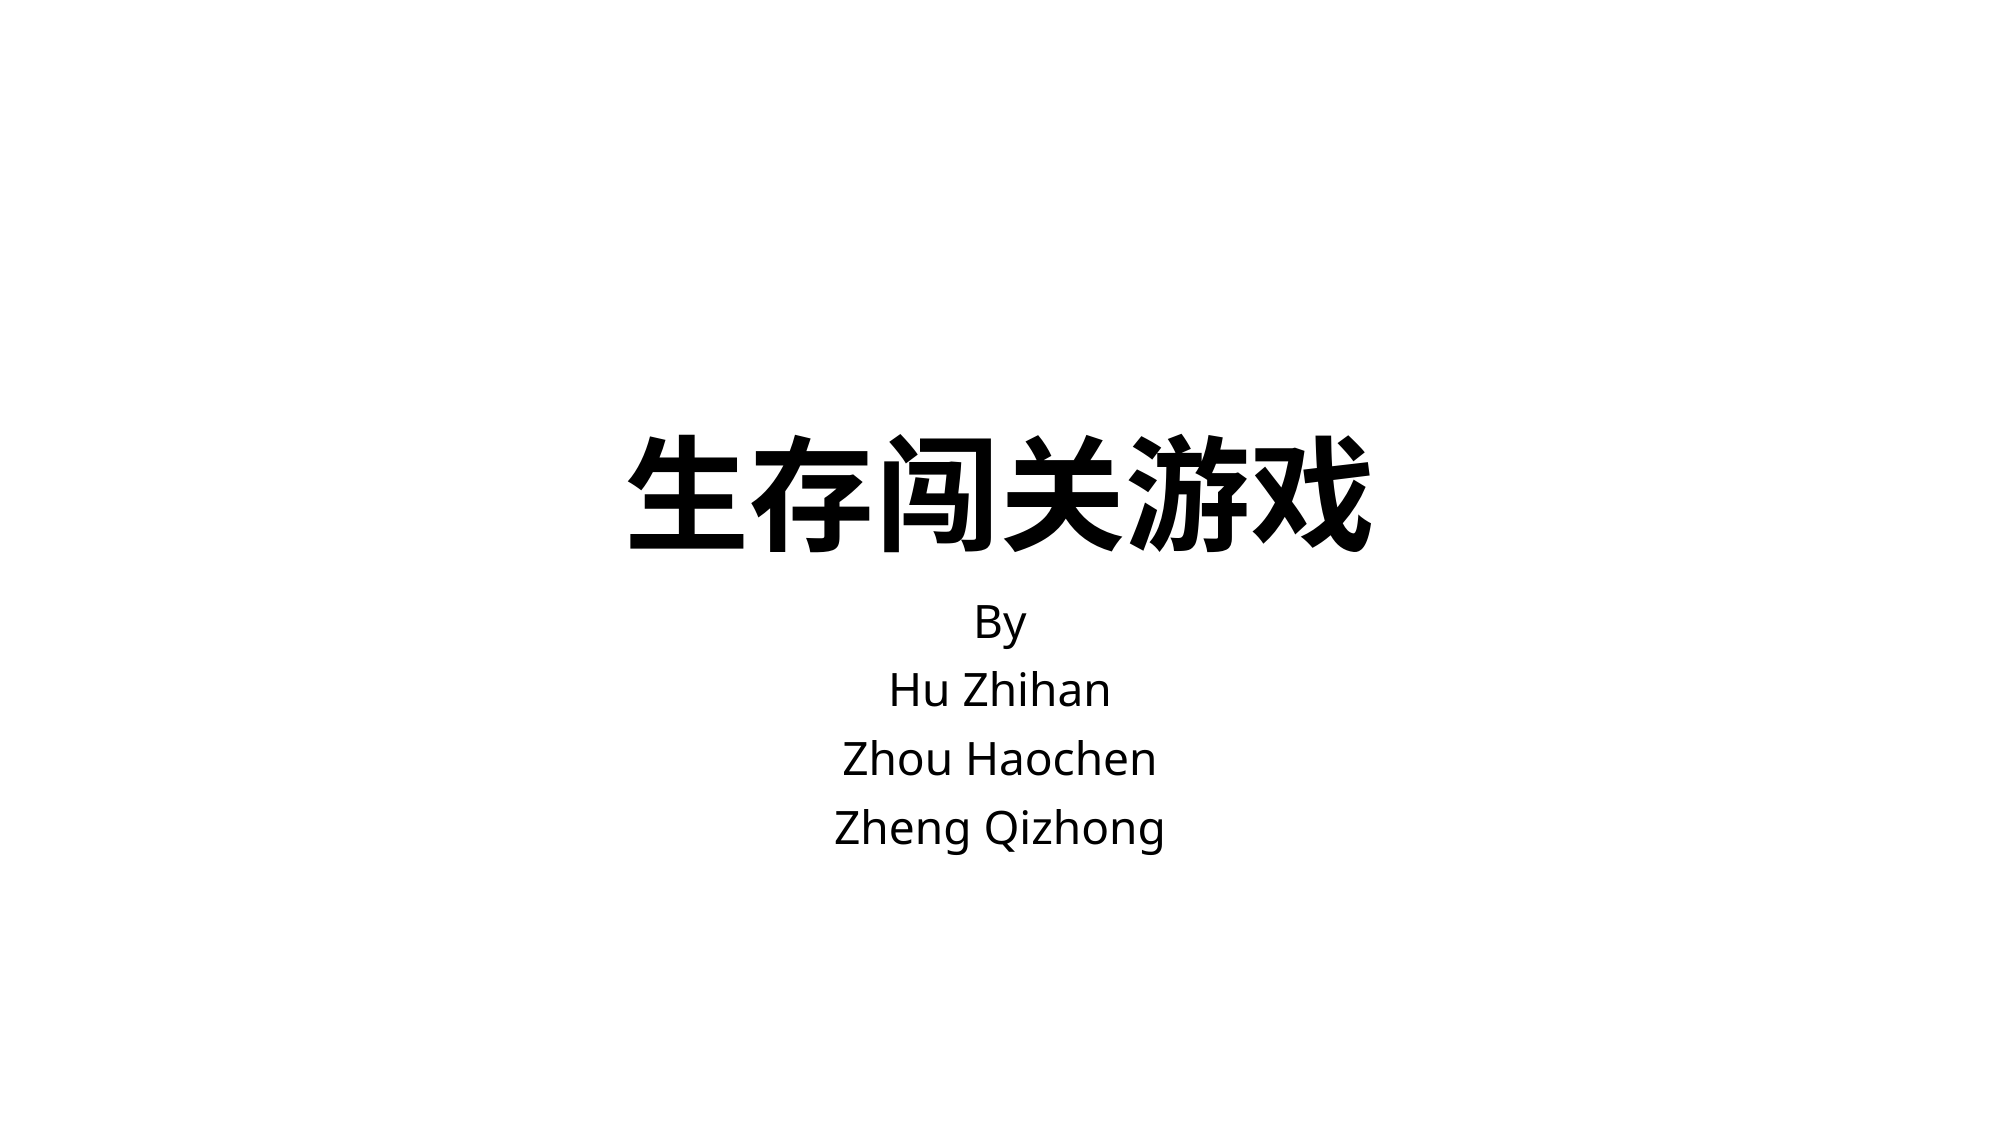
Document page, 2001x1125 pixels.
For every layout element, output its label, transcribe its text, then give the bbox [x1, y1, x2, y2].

title 生存闯关游戏 [249, 184, 1750, 576]
subtitle By Hu Zhihan Zhou Haochen Zheng Qizhong [249, 590, 1750, 863]
